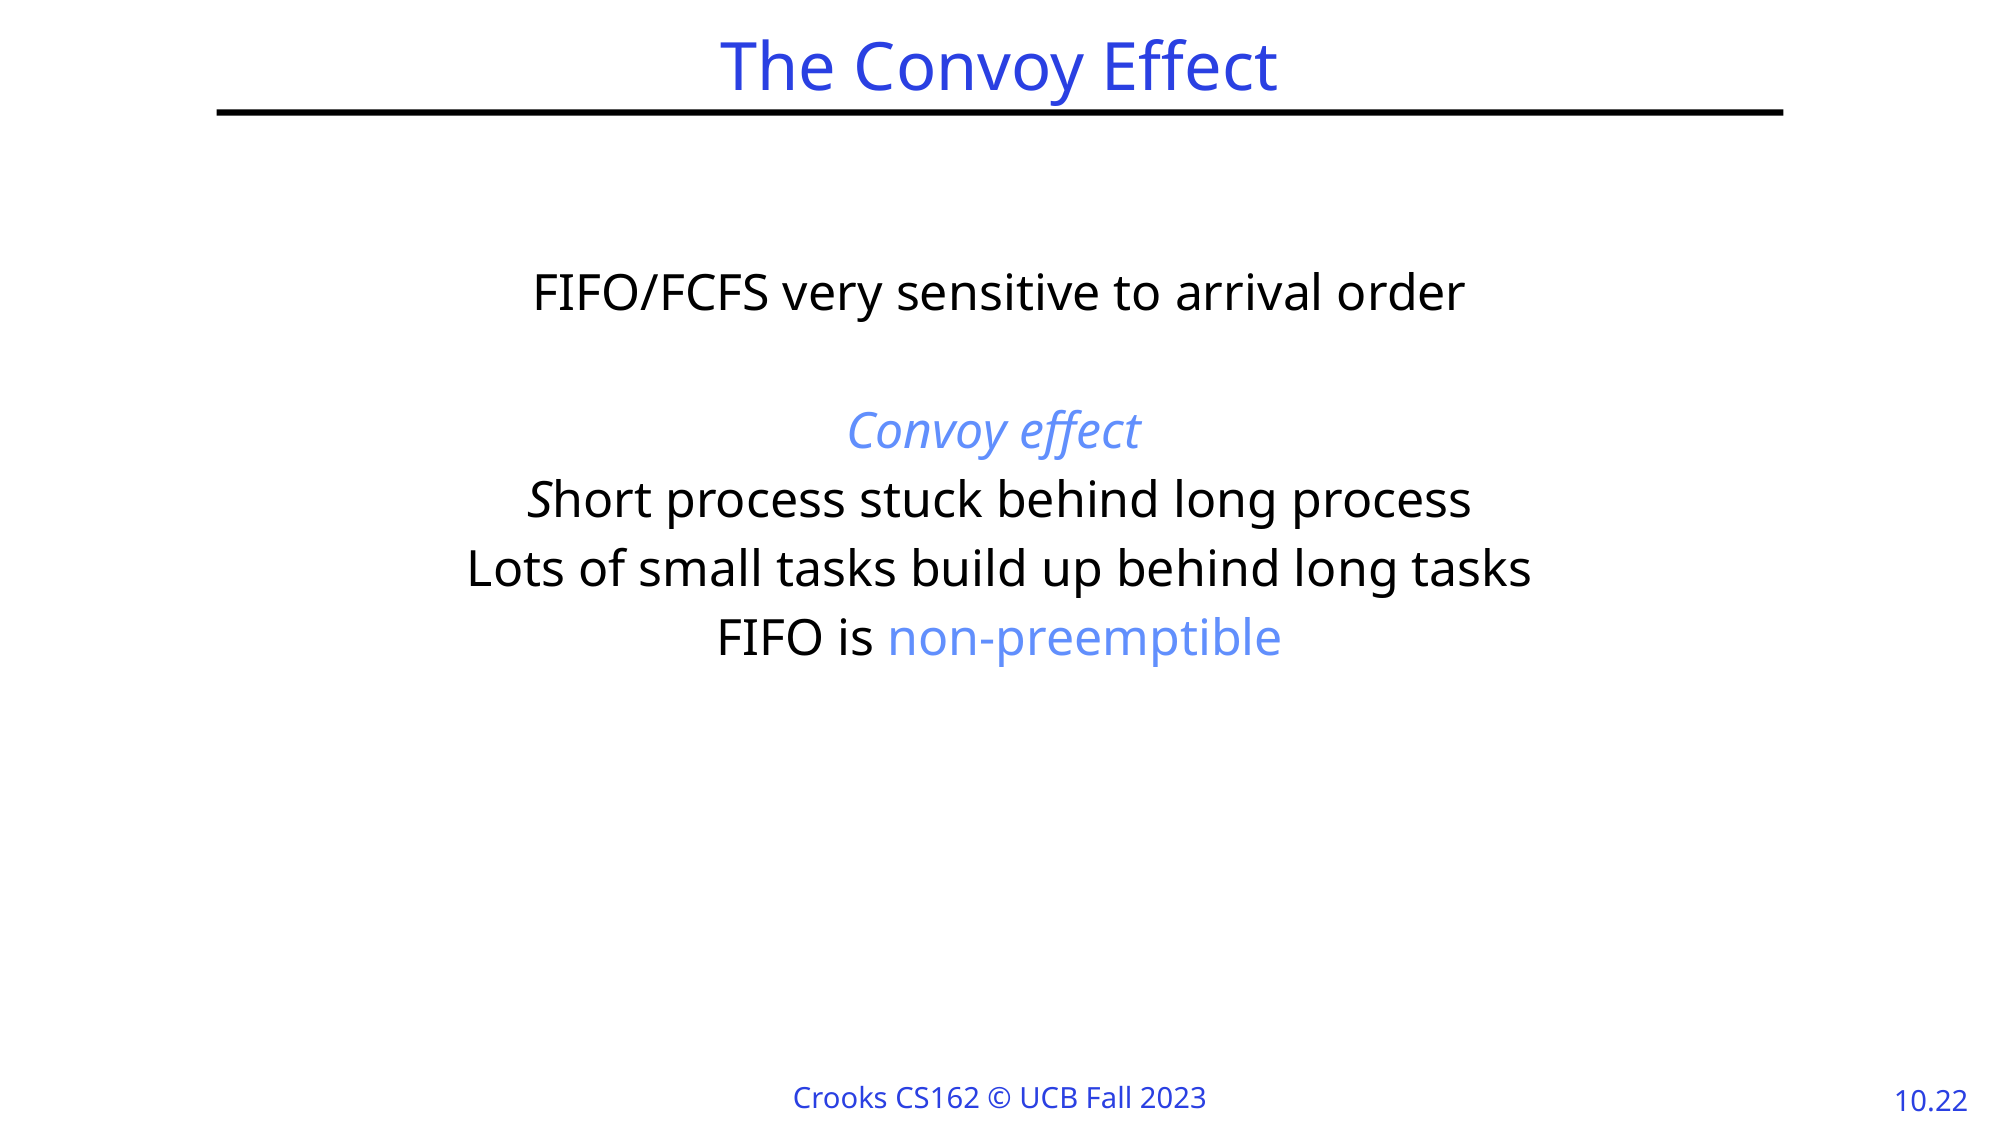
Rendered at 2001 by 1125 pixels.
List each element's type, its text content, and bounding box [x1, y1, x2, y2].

title The Convoy Effect [216, 24, 1784, 113]
list FIFO/FCFS very sensitive to arrival order Convoy effect Short process stuck behind long process Lots of small tasks build up behind long tasks FIFO is non-preemptible [133, 260, 1867, 1098]
